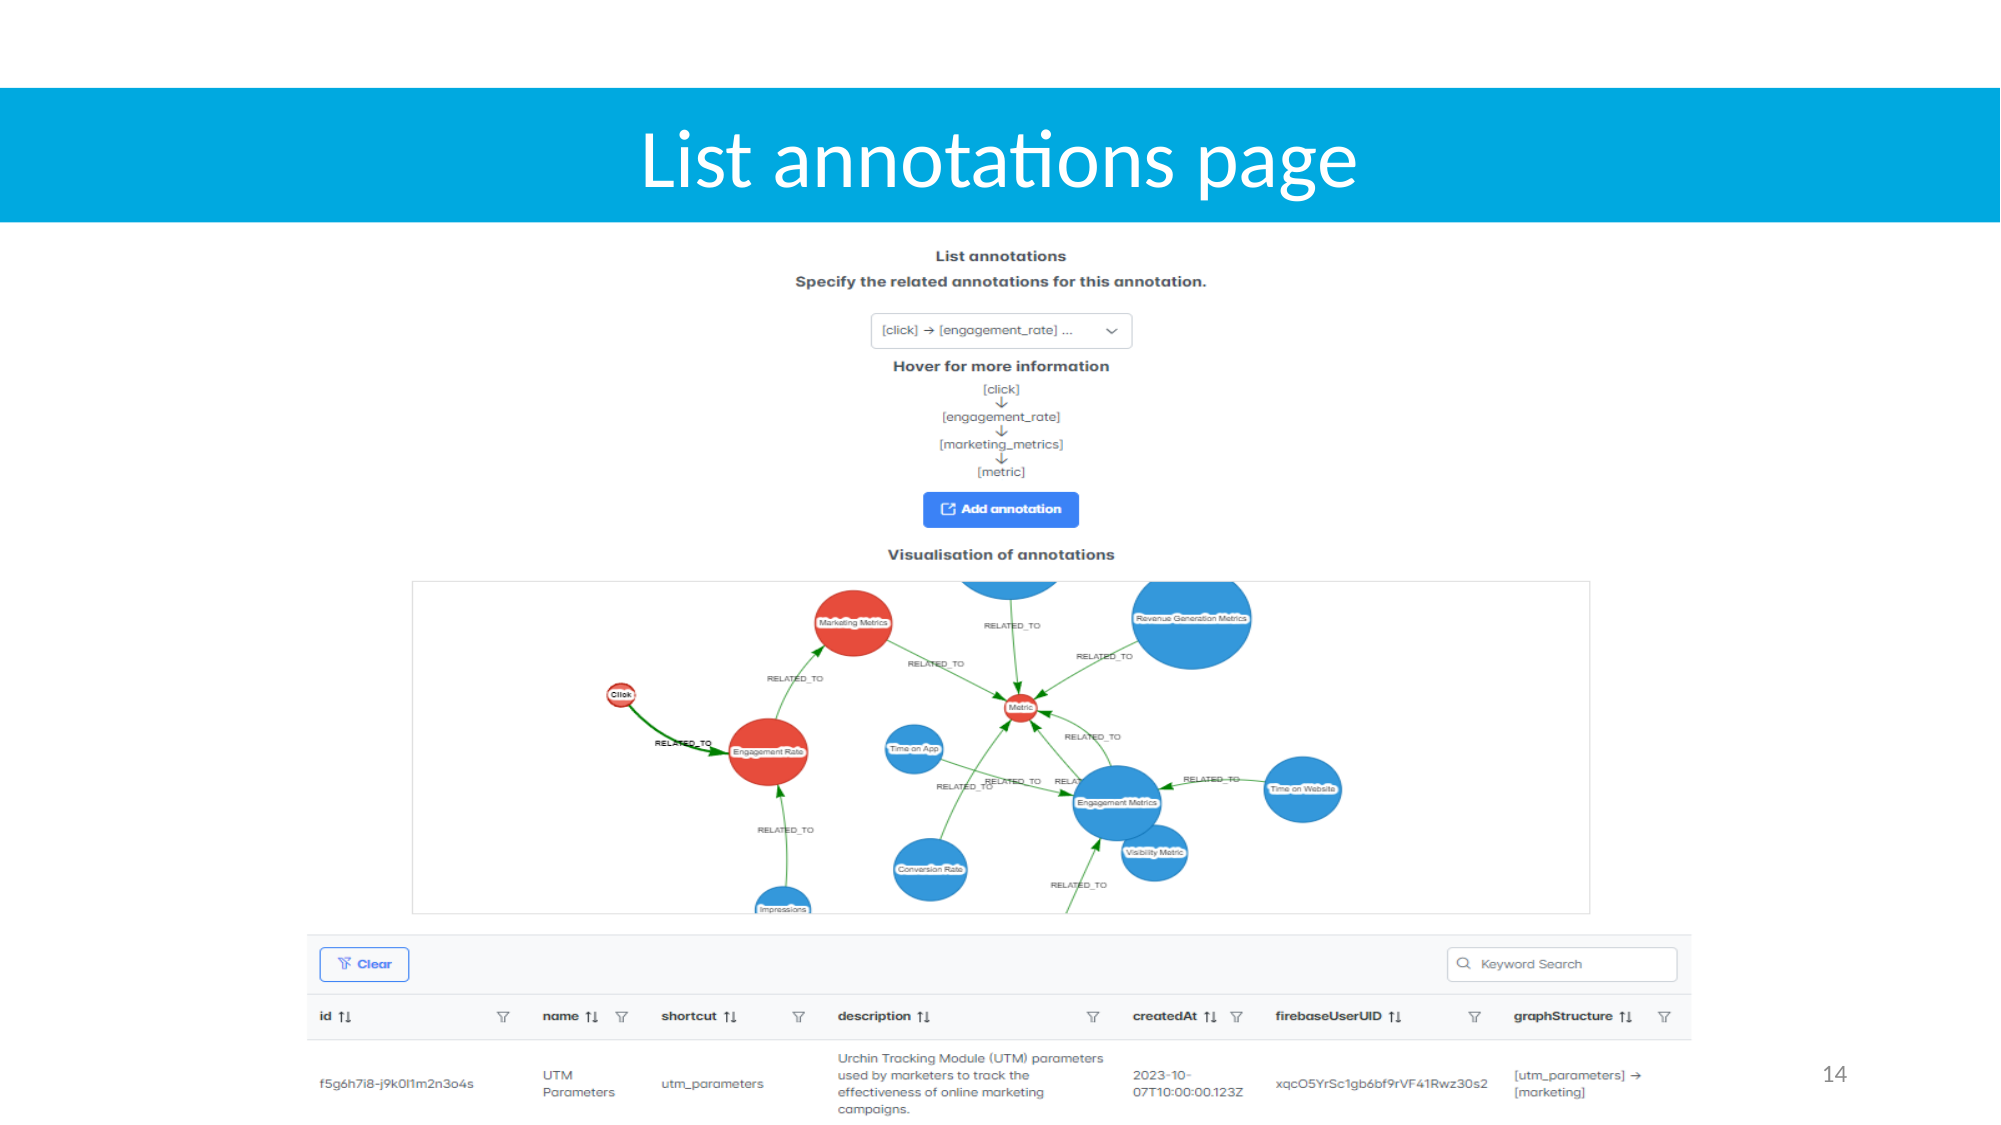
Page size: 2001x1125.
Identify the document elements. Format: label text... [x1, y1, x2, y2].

slide_number 14 [1704, 1042, 1863, 1103]
picture [296, 240, 1704, 1125]
text_box [0, 212, 2000, 223]
text_box [0, 87, 2000, 97]
text_box List annotations page [0, 97, 2000, 212]
